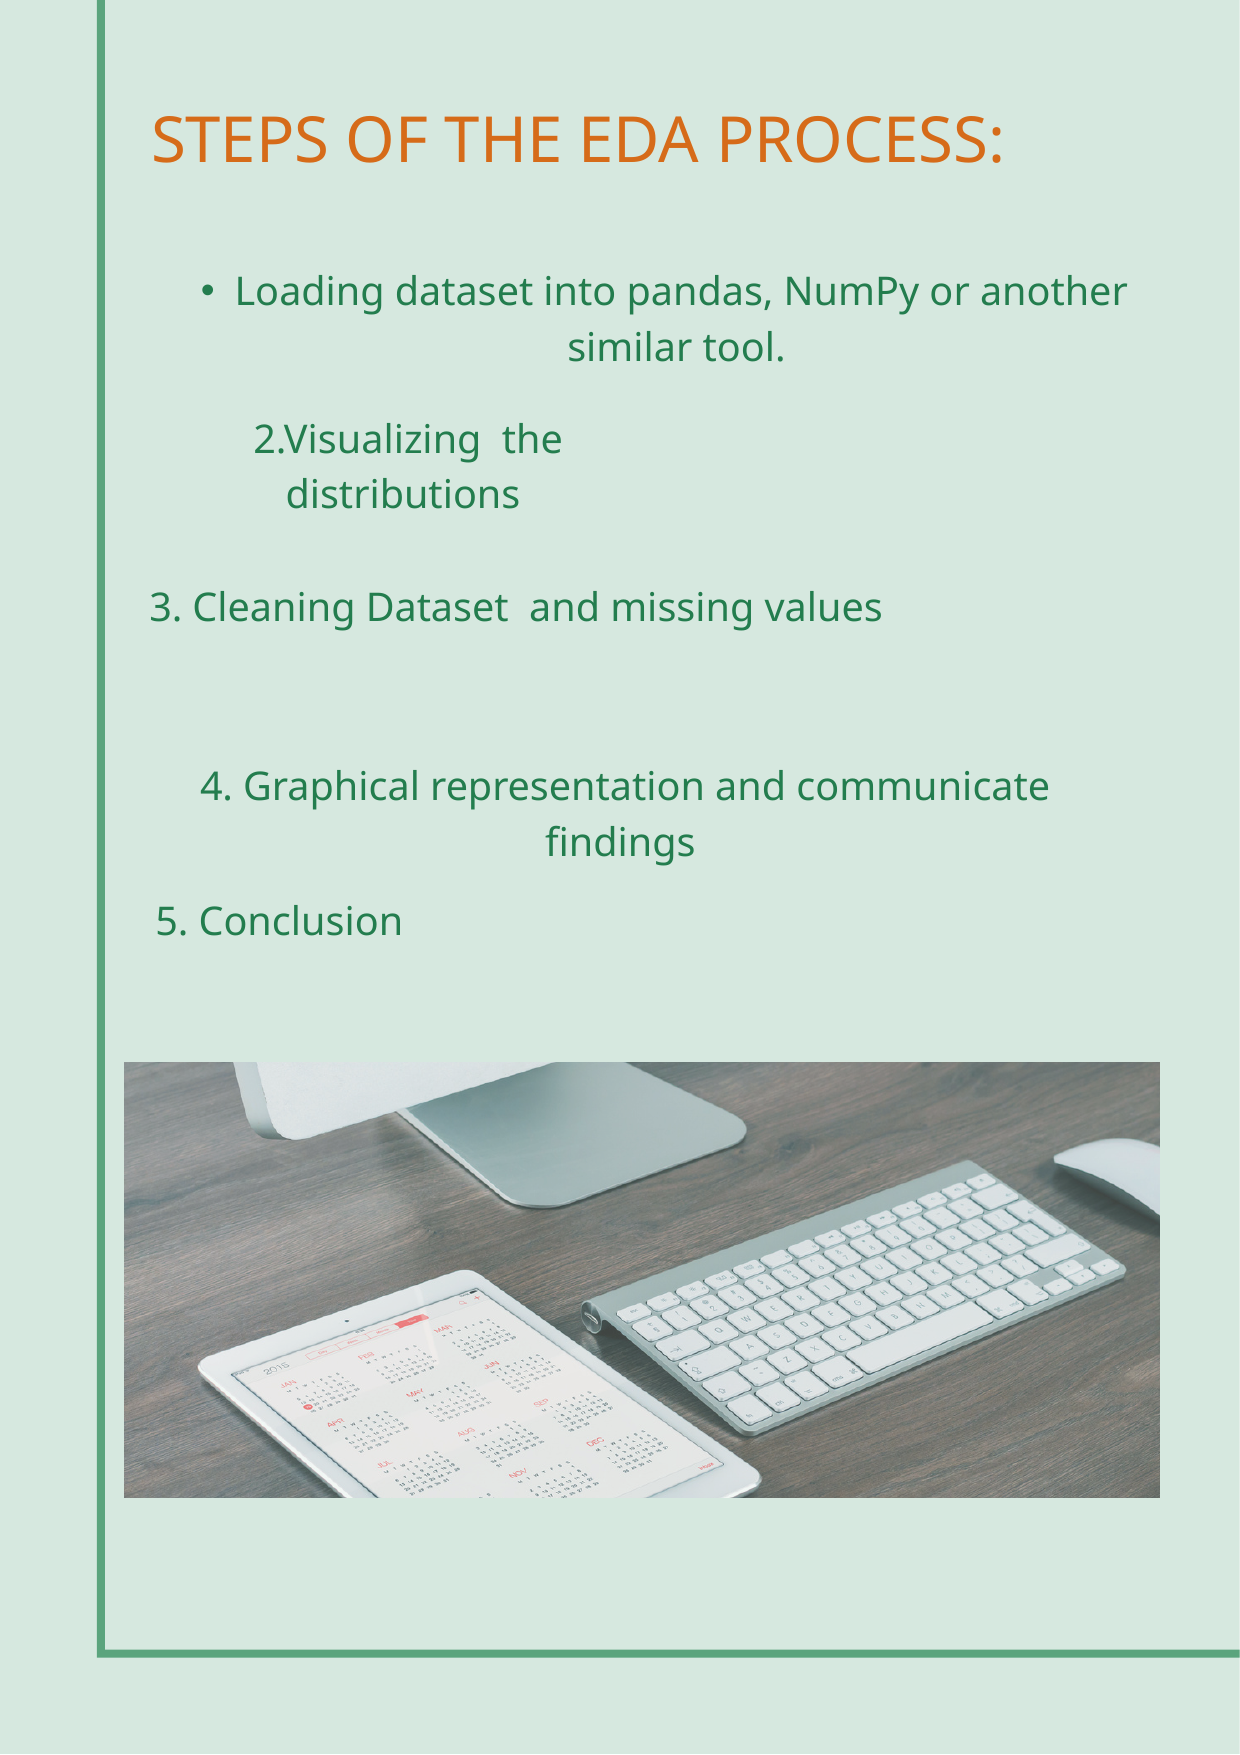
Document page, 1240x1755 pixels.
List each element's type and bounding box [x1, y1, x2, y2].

text_box [96, 0, 1240, 1658]
text_box [123, 1062, 1160, 1498]
